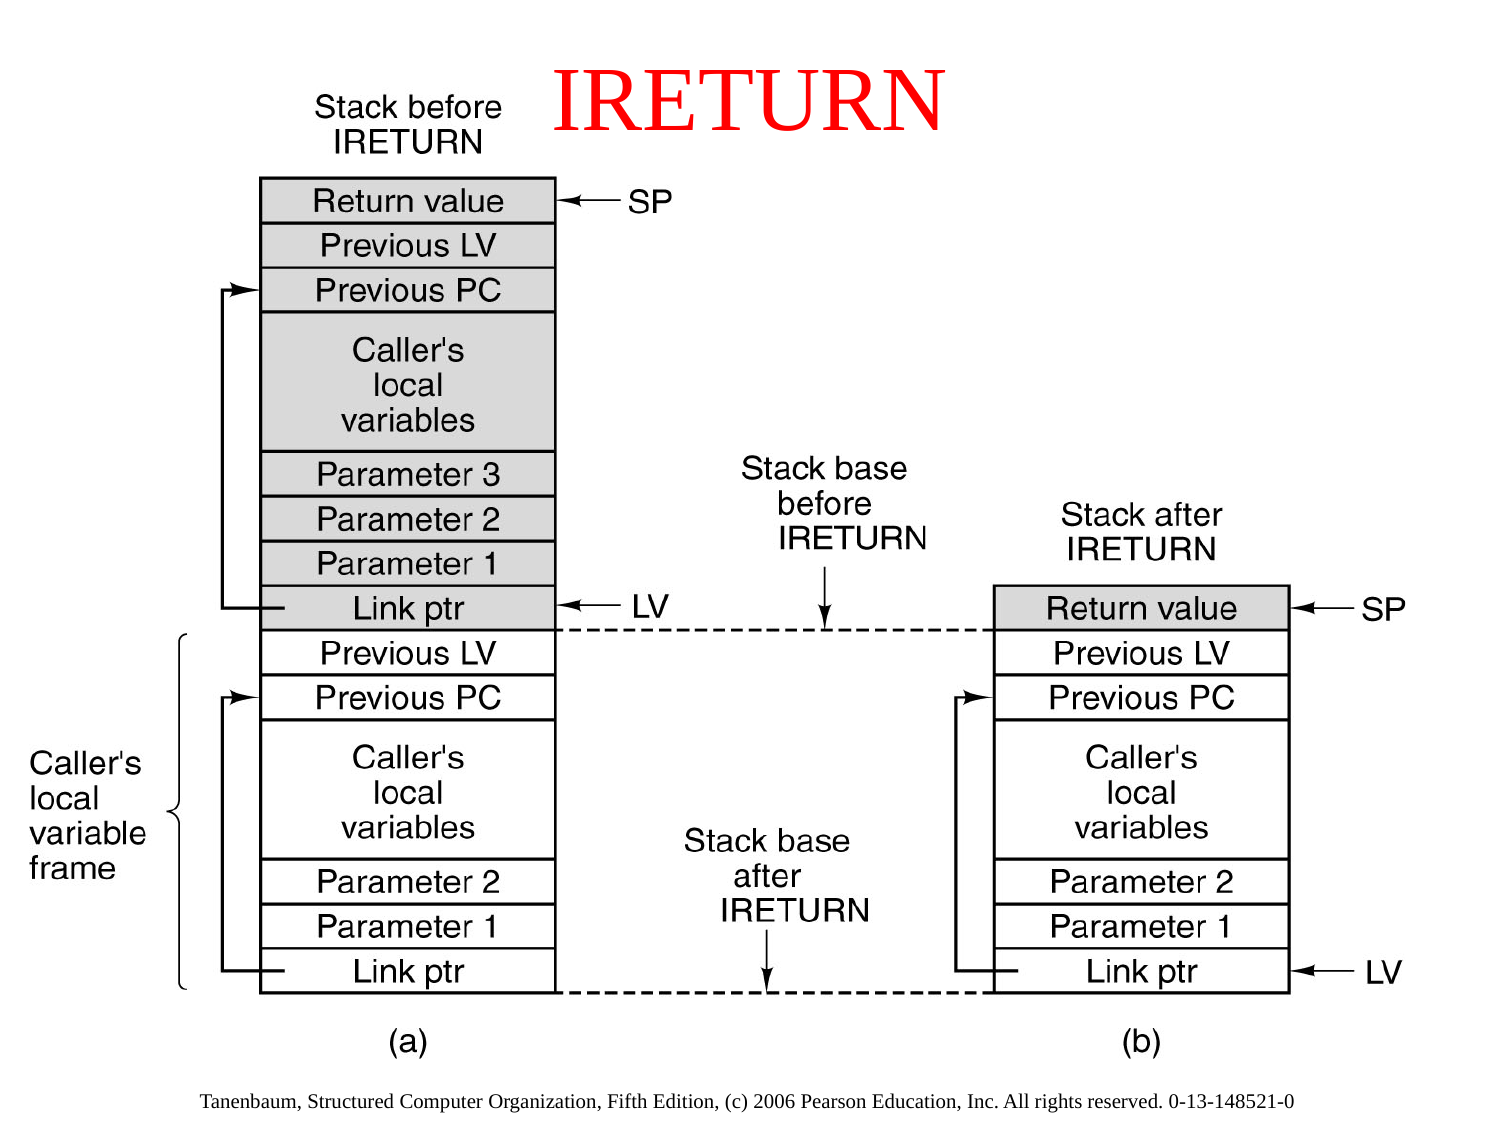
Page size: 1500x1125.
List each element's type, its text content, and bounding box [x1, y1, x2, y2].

picture [29, 87, 1406, 1059]
title IRETURN [0, 0, 1500, 188]
footer Tanenbaum, Structured Computer Organization, Fifth Edition, (c) 2006 Pearson Education, Inc. All rights reserved. 0-13-148521-0 [0, 1079, 1500, 1109]
